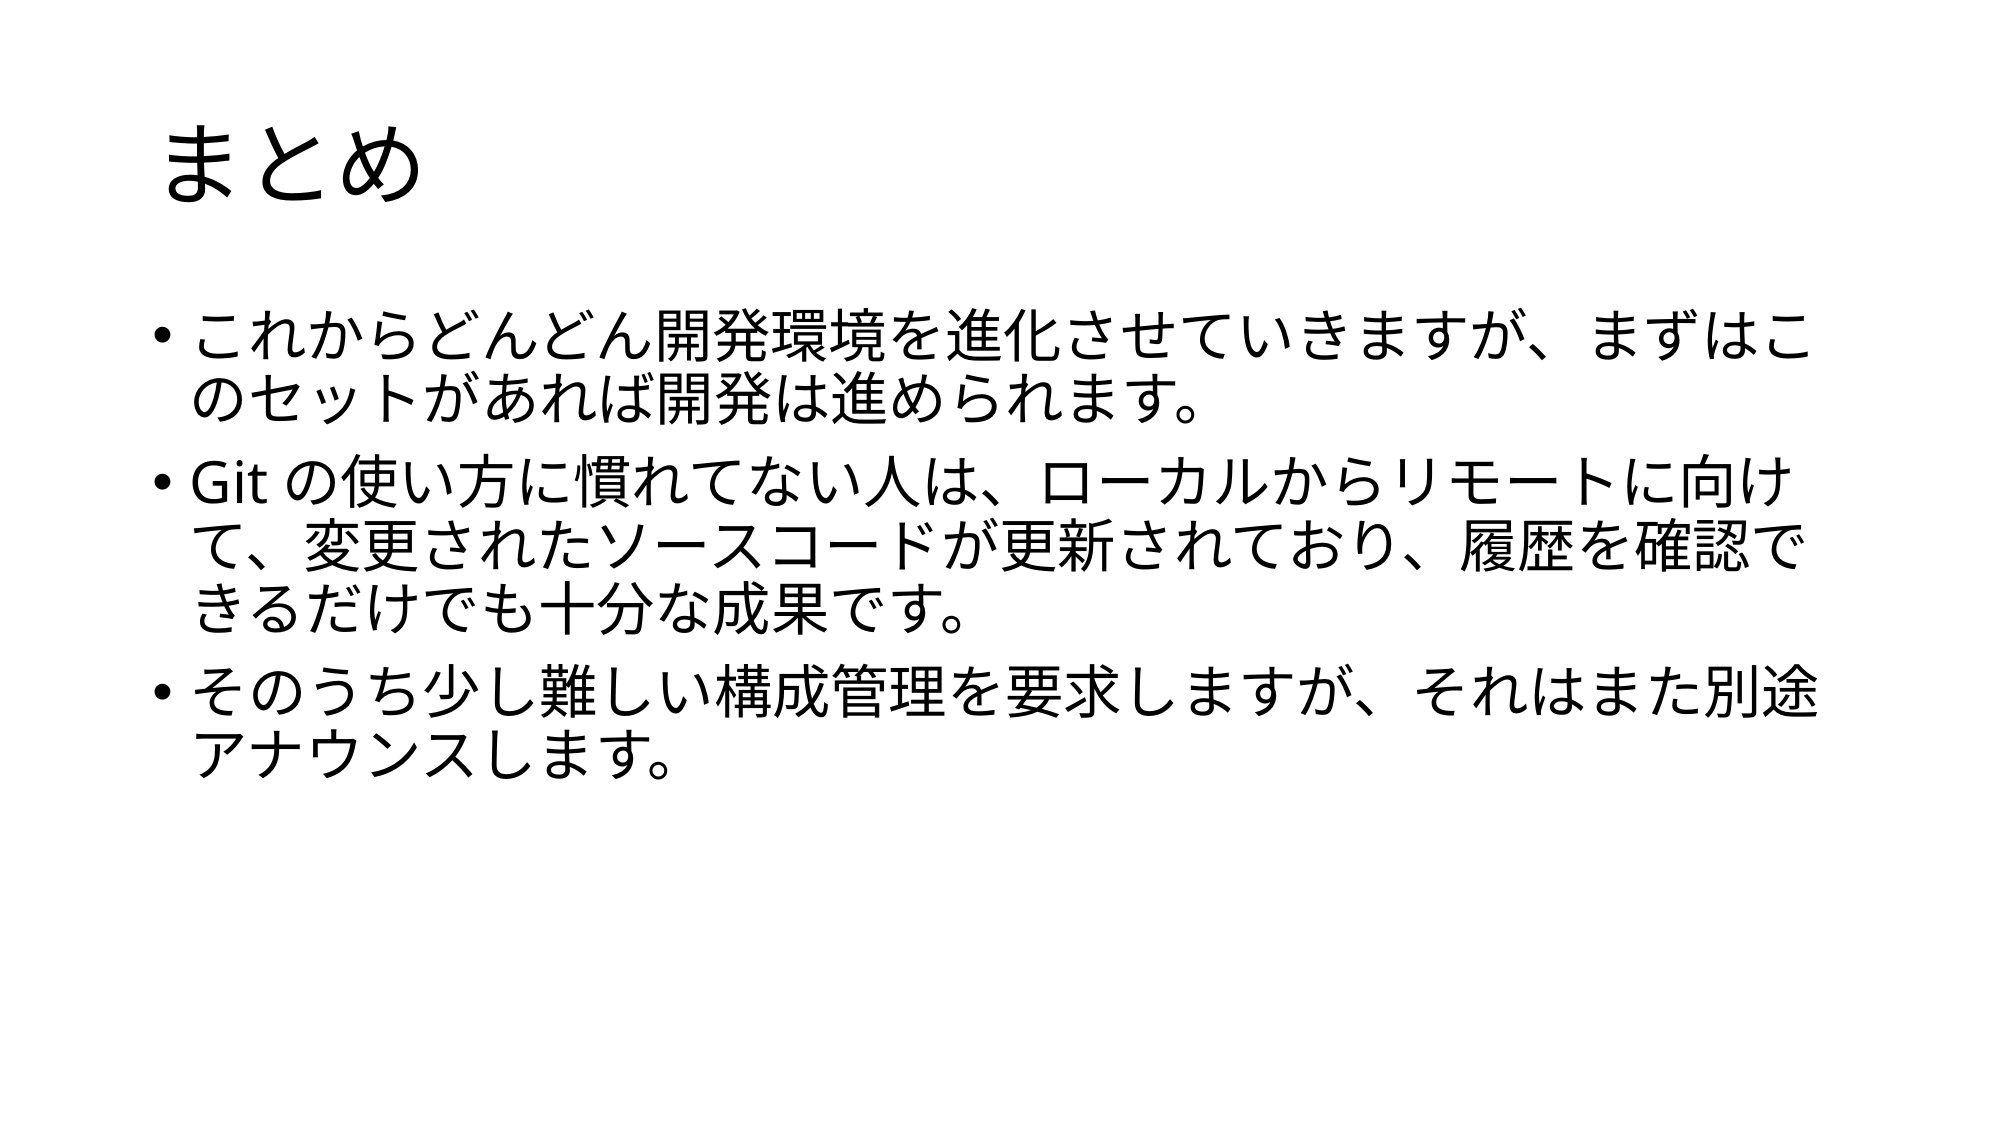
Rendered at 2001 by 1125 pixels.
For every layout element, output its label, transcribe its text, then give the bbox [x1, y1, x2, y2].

title まとめ [137, 59, 1863, 278]
list これからどんどん開発環境を進化させていきますが、まずはこのセットがあれば開発は進められます。 Gitの使い方に慣れてない人は、ローカルからリモートに向けて、変更されたソースコードが更新されており、履歴を確認できるだけでも十分な成果です。 そのうち少し難しい構成管理を要求しますが、それはまた別途アナウンスします。 [137, 299, 1863, 1014]
